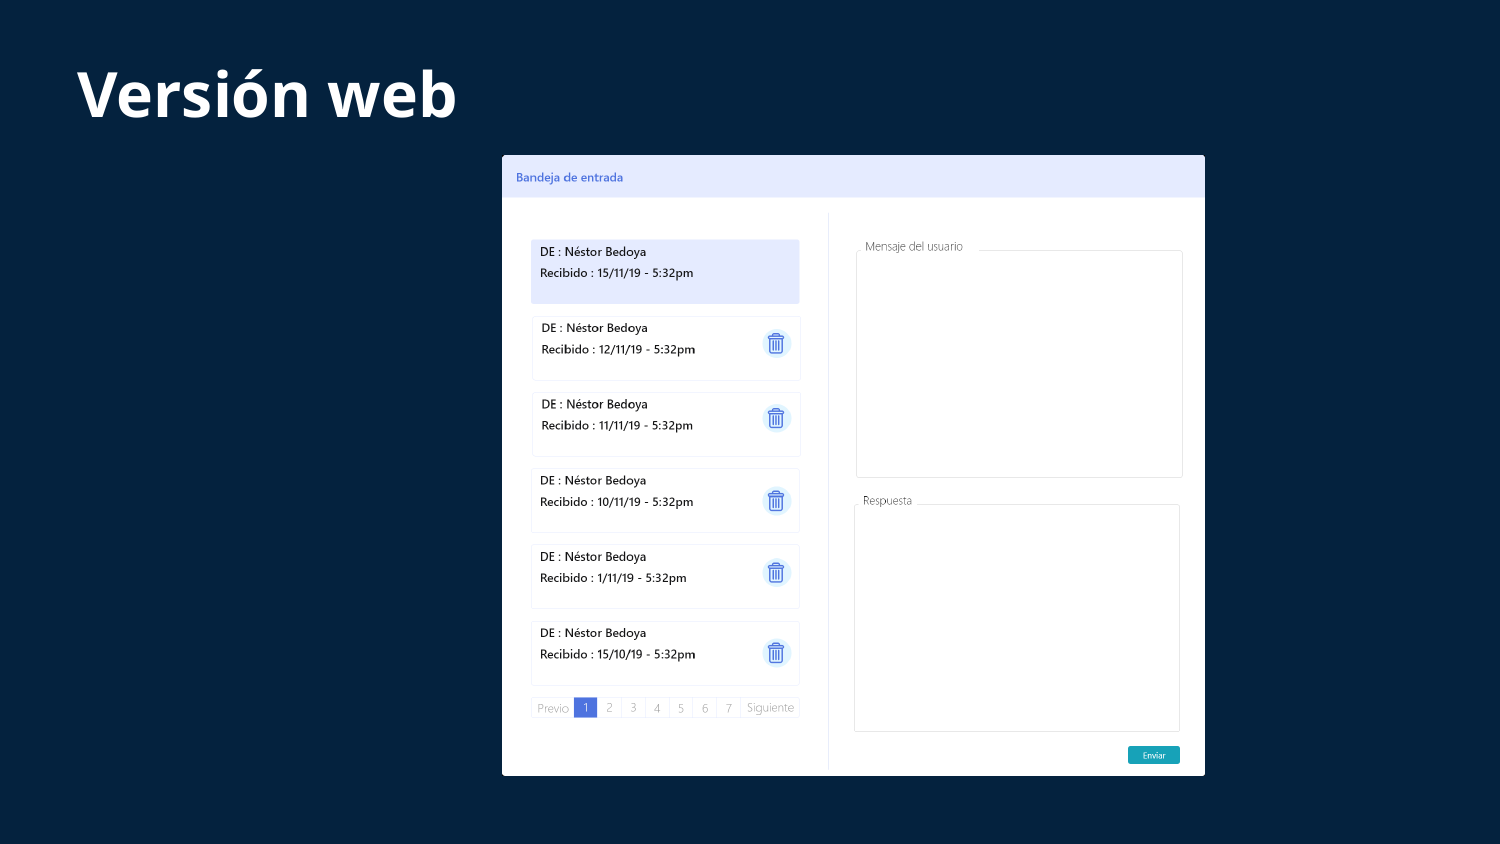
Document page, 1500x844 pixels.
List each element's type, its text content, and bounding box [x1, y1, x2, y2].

picture [501, 154, 1205, 776]
title Versión web [62, 28, 824, 174]
